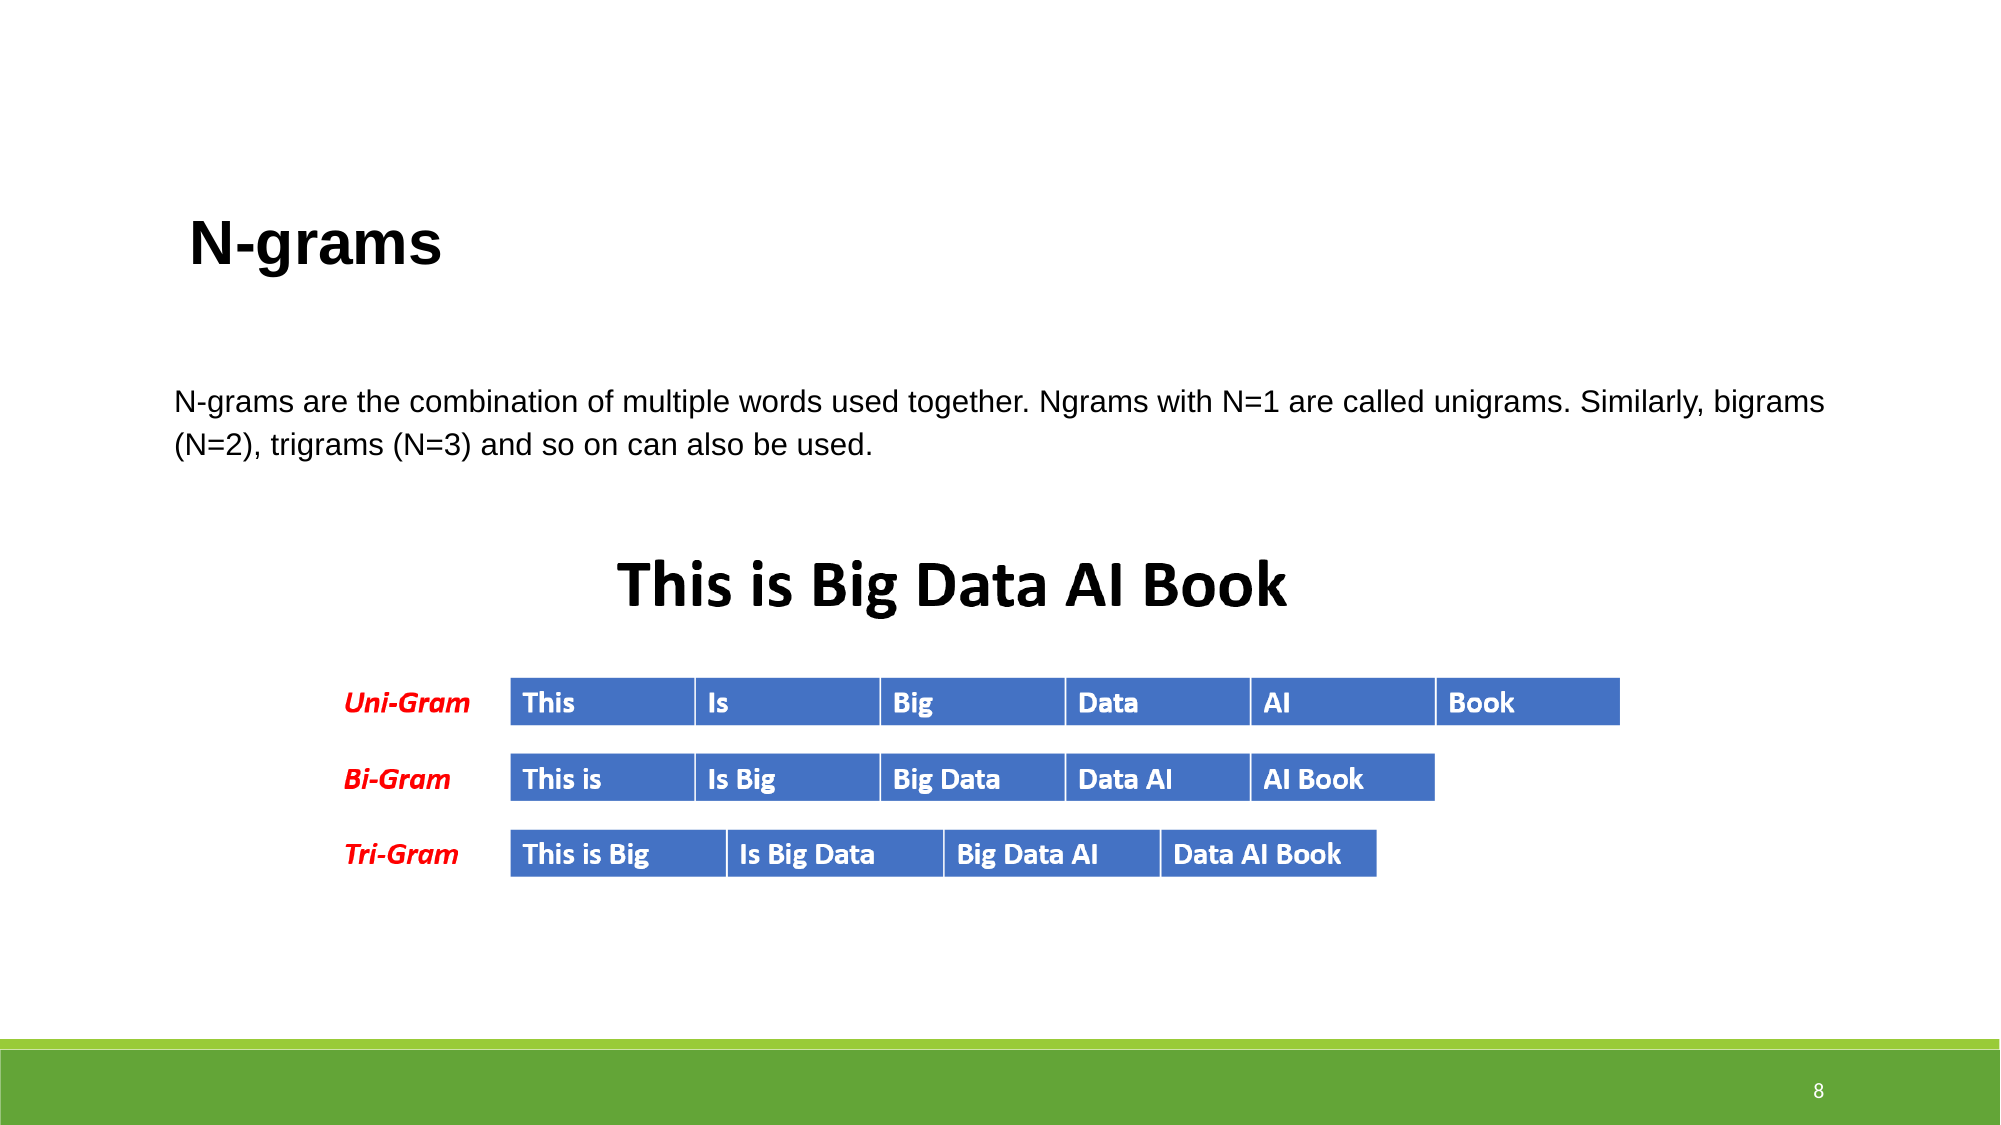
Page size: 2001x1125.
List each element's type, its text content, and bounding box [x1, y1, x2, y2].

slide_number ‹#› [1624, 1059, 1840, 1120]
text_box N-grams are the combination of multiple words used together. Ngrams with N=1 are called unigrams. Similarly, bigrams (N=2), trigrams (N=3) and so on can also be used. [159, 360, 1868, 477]
title N-grams [174, 47, 1825, 285]
picture [324, 519, 1625, 917]
